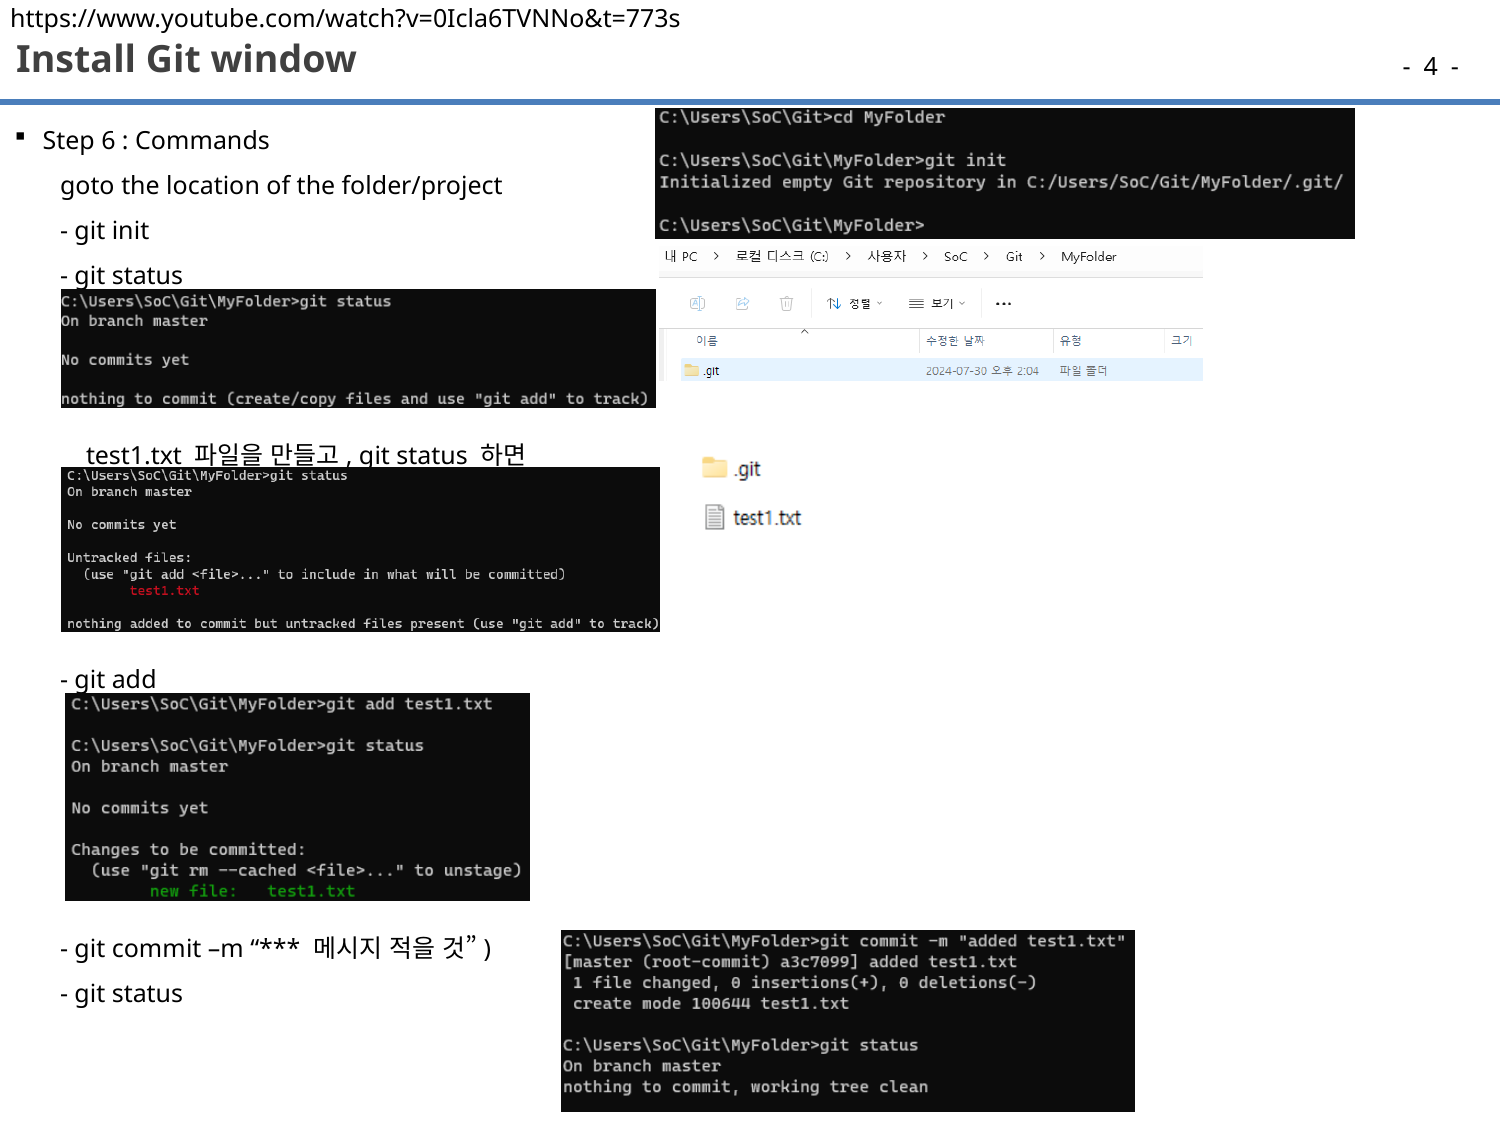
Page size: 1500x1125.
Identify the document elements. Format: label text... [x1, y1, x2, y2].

picture [690, 442, 1092, 533]
picture [560, 929, 1135, 1113]
picture [60, 289, 656, 409]
picture [655, 108, 1355, 240]
text_box Step 6 : Commands goto the location of the folder/project - git init - git status test1.txt 파일을 만들고, git status 하면 - git add - git commit –m “*** 메시지 적을 것”) - git status [0, 102, 1500, 1105]
text_box Install Git window [0, 40, 431, 96]
picture [659, 246, 1203, 382]
picture [60, 467, 660, 633]
picture [65, 693, 530, 901]
slide_number - 4 - [1387, 42, 1500, 102]
text_box https://www.youtube.com/watch?v=0Icla6TVNNo&t=773s [0, 0, 1455, 40]
